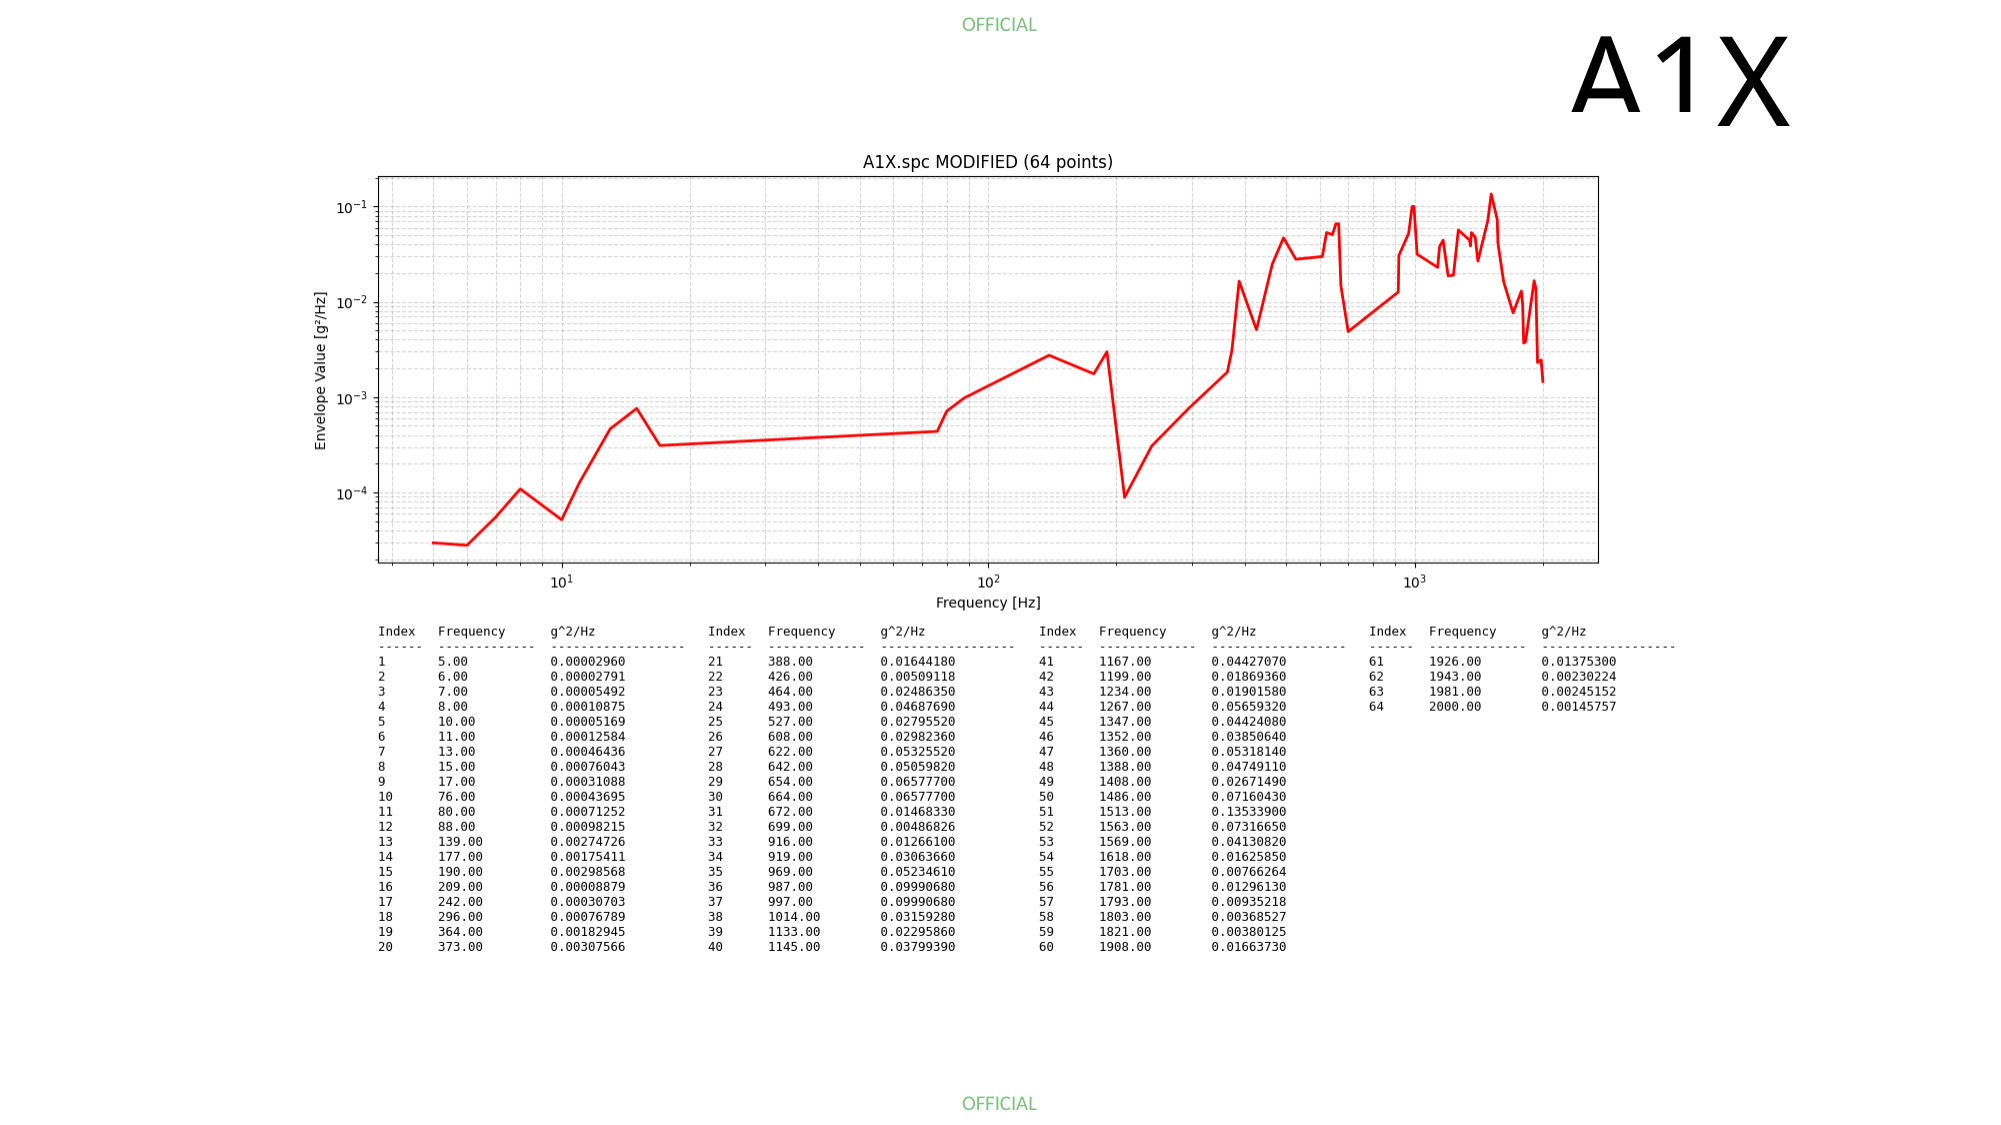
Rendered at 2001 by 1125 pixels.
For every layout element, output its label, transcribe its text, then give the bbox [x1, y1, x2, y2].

title A1X [1357, 0, 2000, 161]
picture [299, 111, 1701, 1013]
